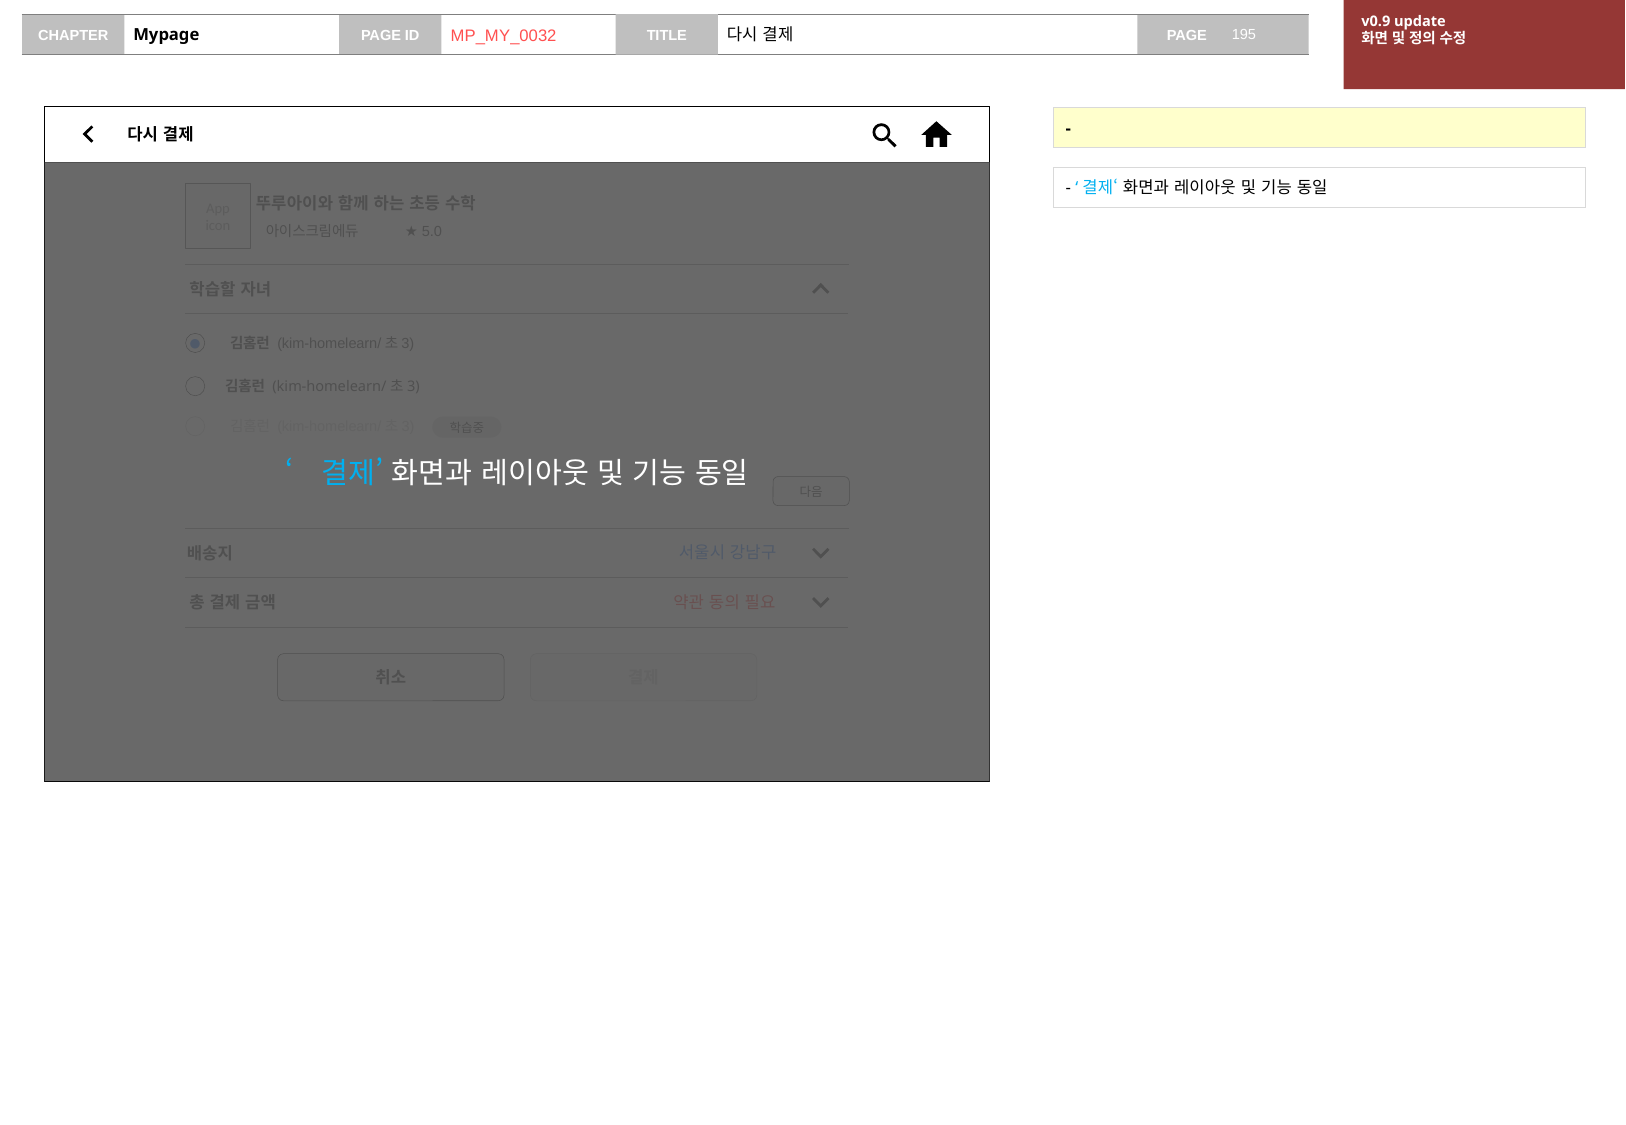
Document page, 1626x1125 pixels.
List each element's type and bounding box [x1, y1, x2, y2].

text_box [1053, 107, 1586, 148]
text_box [43, 104, 992, 783]
text_box [1053, 167, 1586, 208]
list [441, 16, 616, 53]
title [124, 16, 340, 53]
list [717, 16, 1138, 53]
text_box [1343, 0, 1625, 90]
